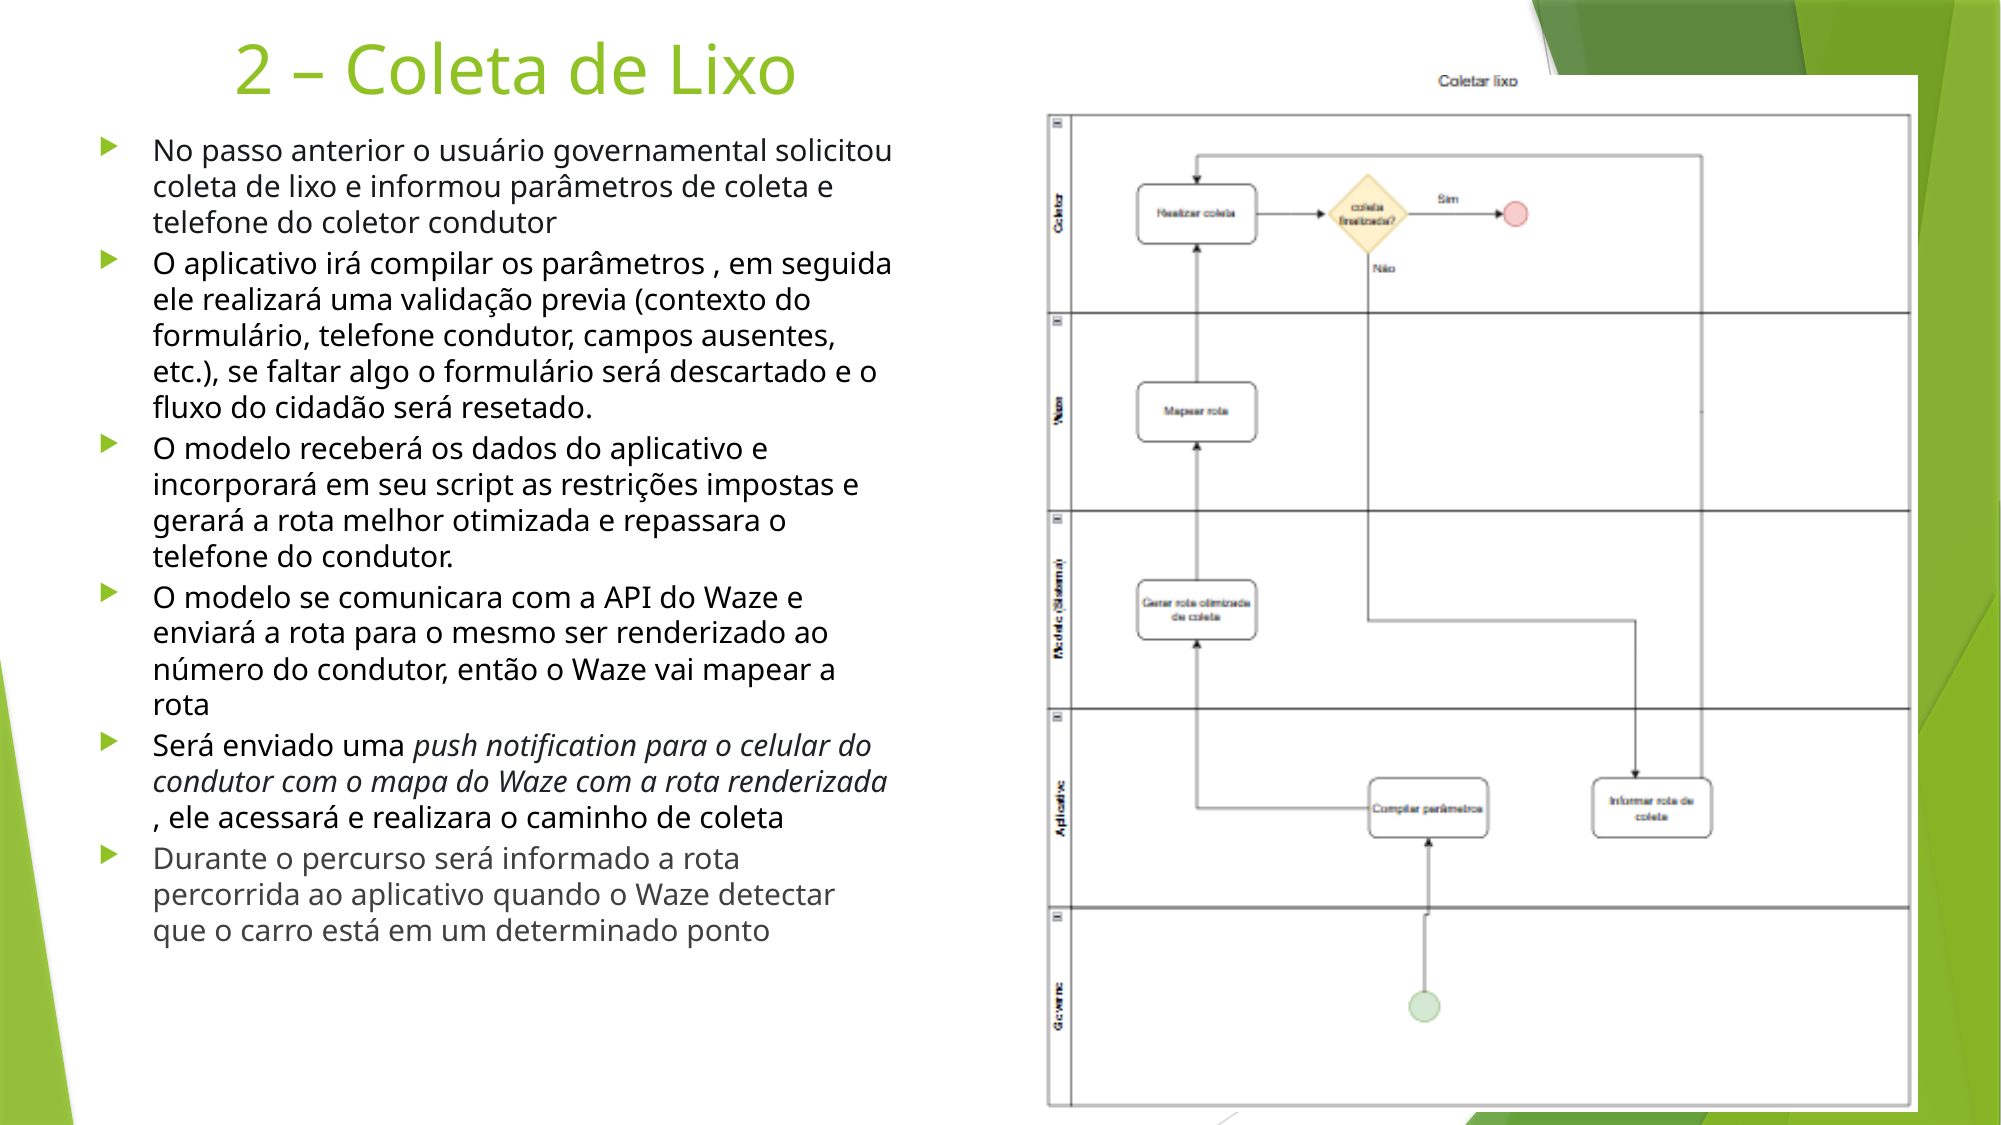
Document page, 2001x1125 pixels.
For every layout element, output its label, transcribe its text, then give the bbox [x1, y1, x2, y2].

list No passo anterior o usuário governamental solicitou coleta de lixo e informou parâmetros de coleta e telefone do coletor condutor O aplicativo irá compilar os parâmetros , em seguida ele realizará uma validação previa (contexto do formulário, telefone condutor, campos ausentes, etc.), se faltar algo o formulário será descartado e o fluxo do cidadão será resetado. O modelo receberá os dados do aplicativo e incorporará em seu script as restrições impostas e gerará a rota melhor otimizada e repassara o telefone do condutor. O modelo se comunicara com a API do Waze e enviará a rota para o mesmo ser renderizado ao número do condutor, então o Waze vai mapear a rota Será enviado uma push notification para o celular do condutor com o mapa do Waze com a rota renderizada , ele acessará e realizara o caminho de coleta Durante o percurso será informado a rota percorrida ao aplicativo quando o Waze detectar que o carro está em um determinado ponto [83, 124, 909, 1001]
title 2 – Coleta de Lixo [219, 18, 818, 124]
picture [1041, 75, 1918, 1112]
